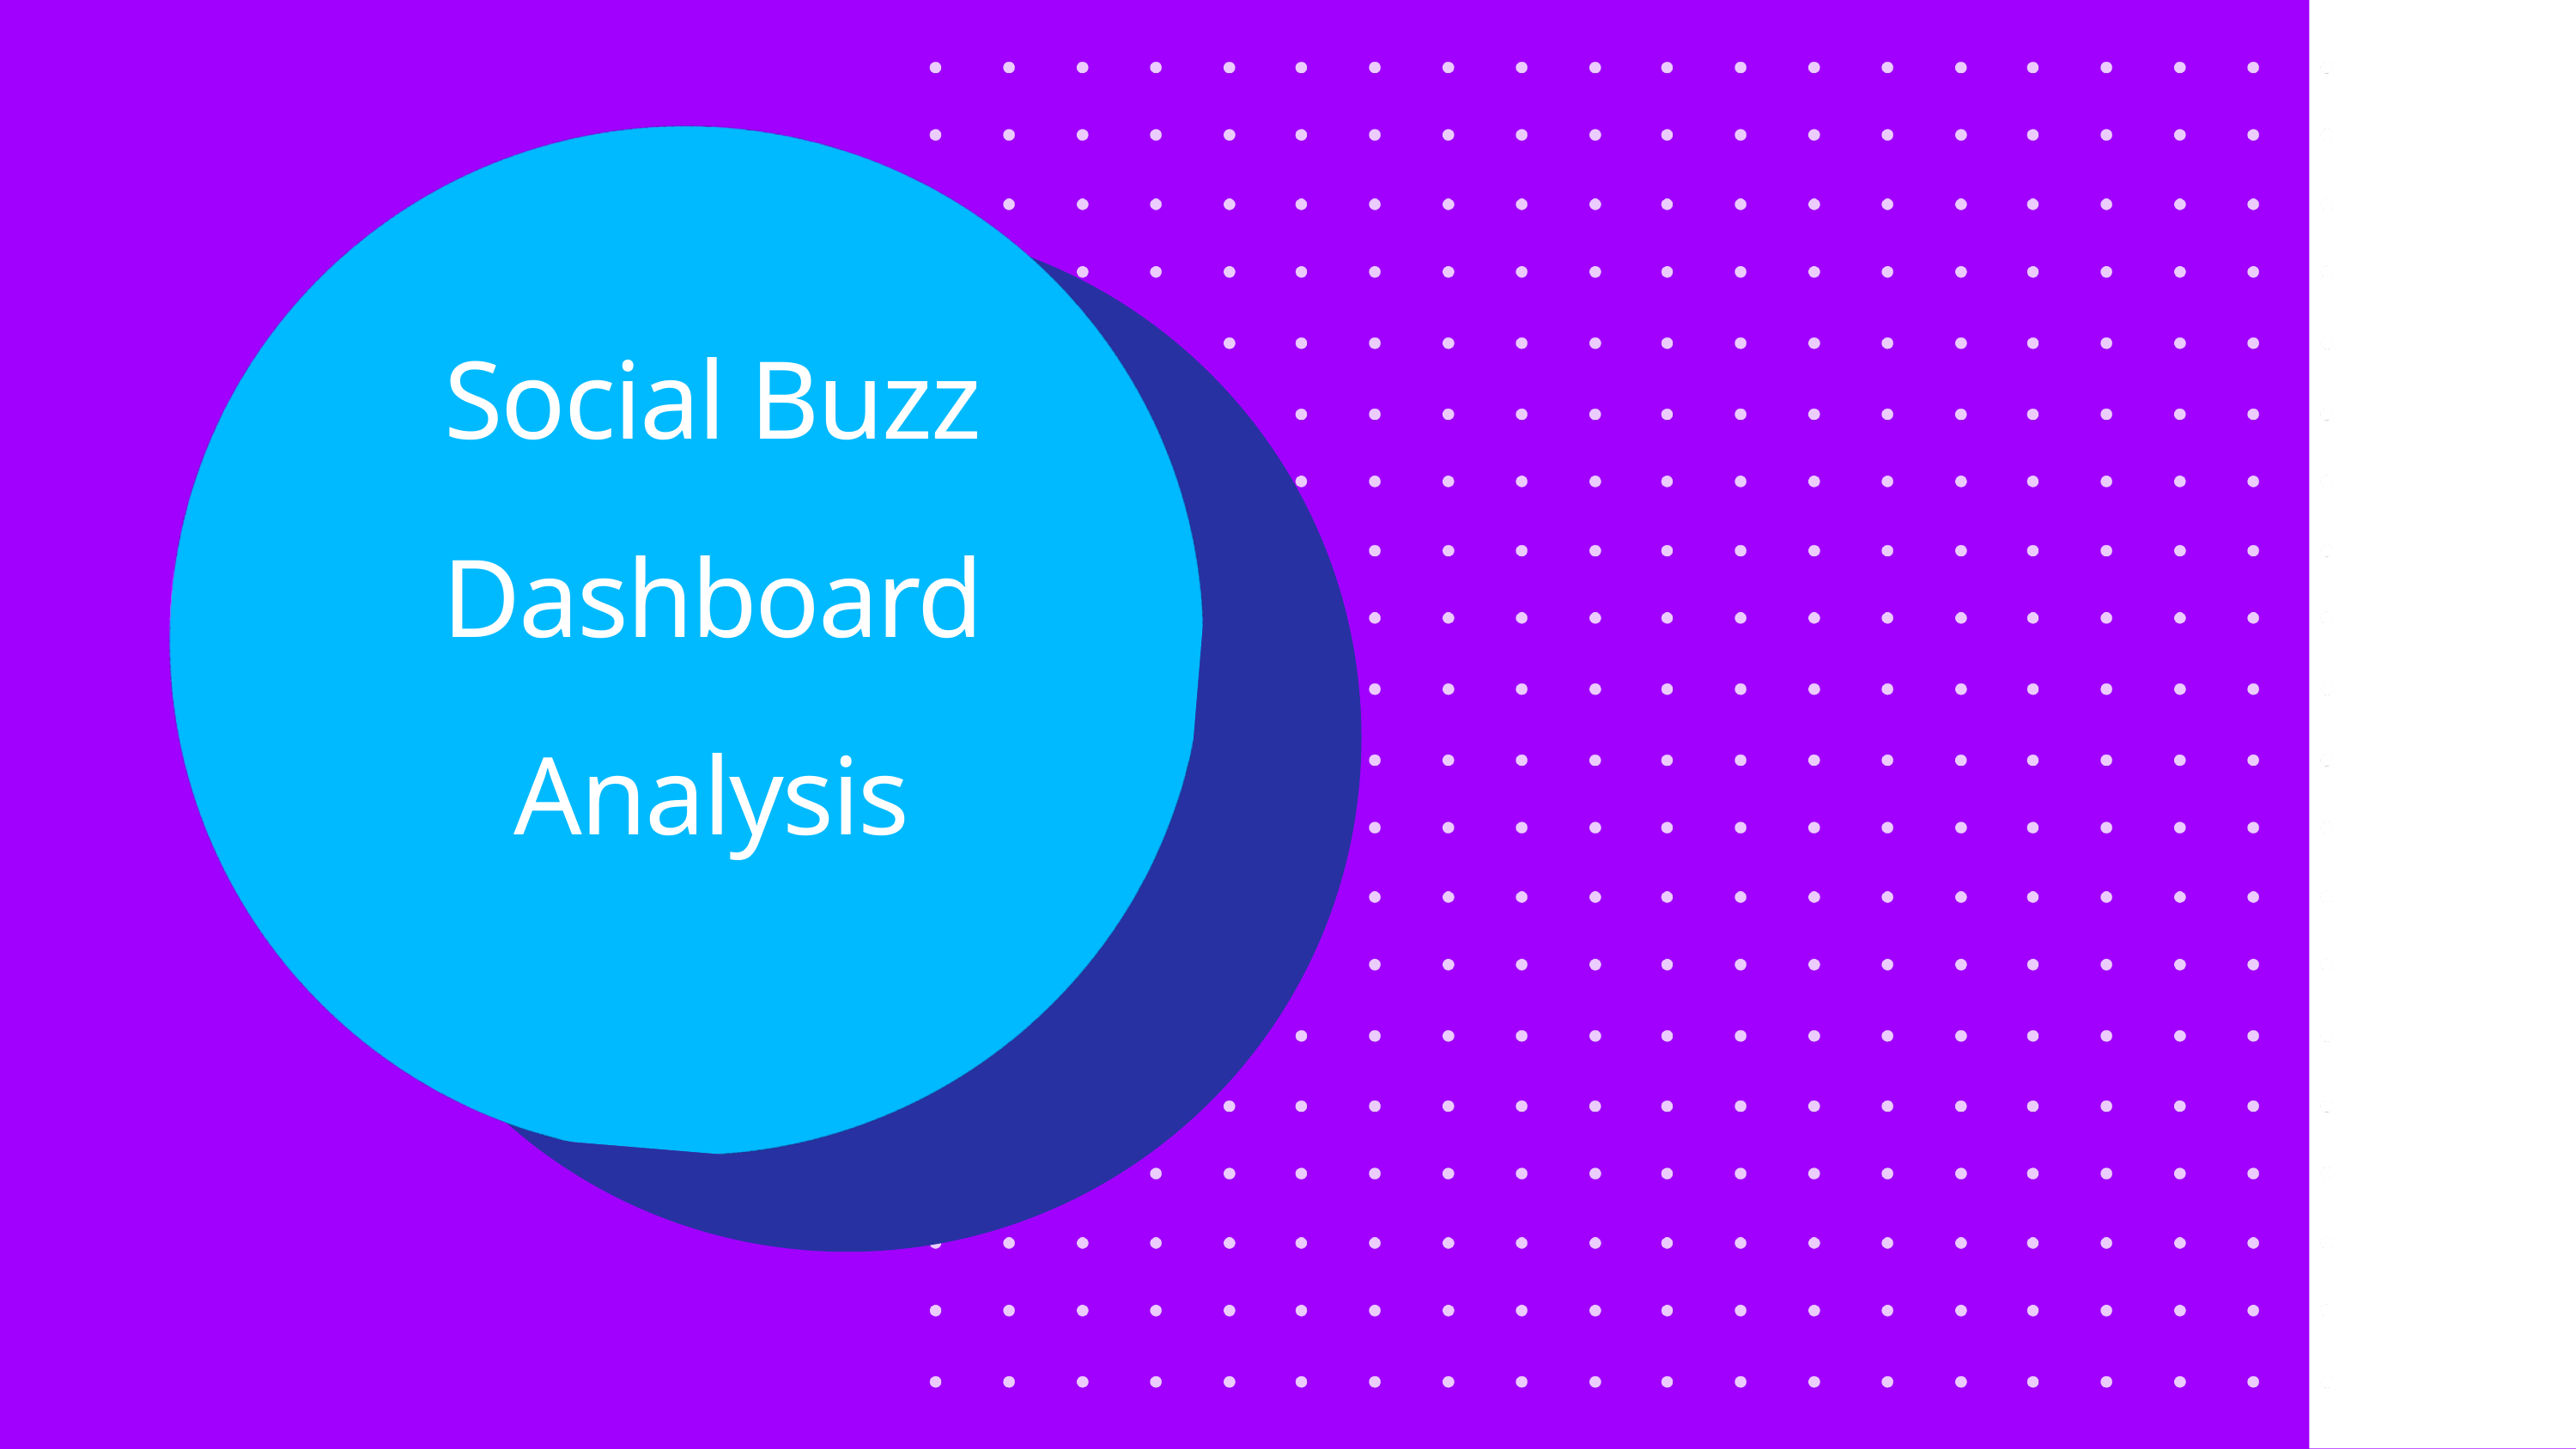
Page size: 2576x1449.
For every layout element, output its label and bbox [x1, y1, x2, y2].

text_box [128, 80, 1362, 1252]
text_box [2309, 0, 2576, 1449]
text_box [921, 57, 2337, 1392]
